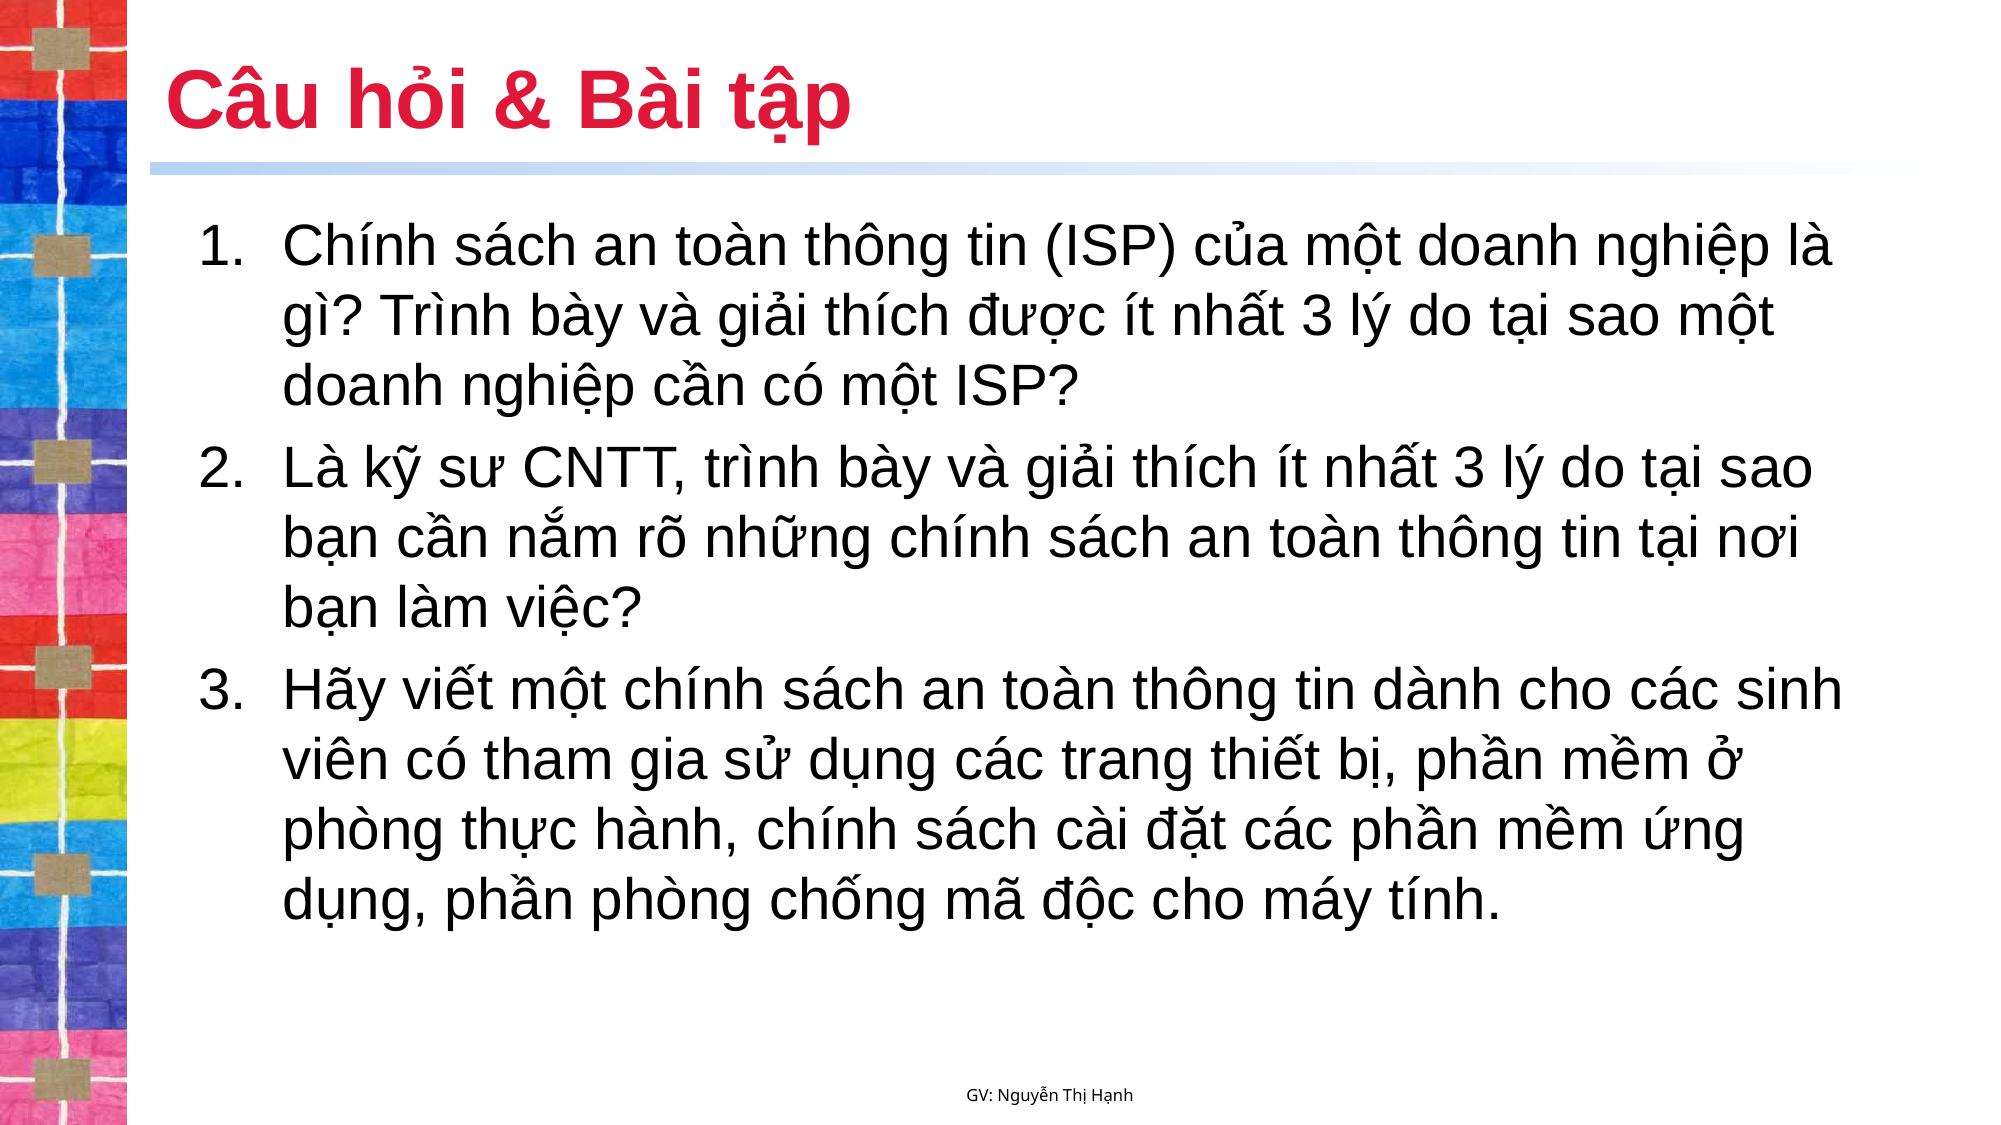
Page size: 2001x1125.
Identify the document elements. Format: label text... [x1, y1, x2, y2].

footer GV: Nguyễn Thị Hạnh [733, 1037, 1367, 1113]
list Chính sách an toàn thông tin (ISP) của một doanh nghiệp là gì? Trình bày và giải thích được ít nhất 3 lý do tại sao một doanh nghiệp cần có một ISP? Là kỹ sư CNTT, trình bày và giải thích ít nhất 3 lý do tại sao bạn cần nắm rõ những chính sách an toàn thông tin tại nơi bạn làm việc? Hãy viết một chính sách an toàn thông tin dành cho các sinh viên có tham gia sử dụng các trang thiết bị, phần mềm ở phòng thực hành, chính sách cài đặt các phần mềm ứng dụng, phần phòng chống mã độc cho máy tính. [183, 200, 1917, 1009]
picture [0, 0, 127, 1125]
title Câu hỏi & Bài tập [150, 37, 1950, 175]
